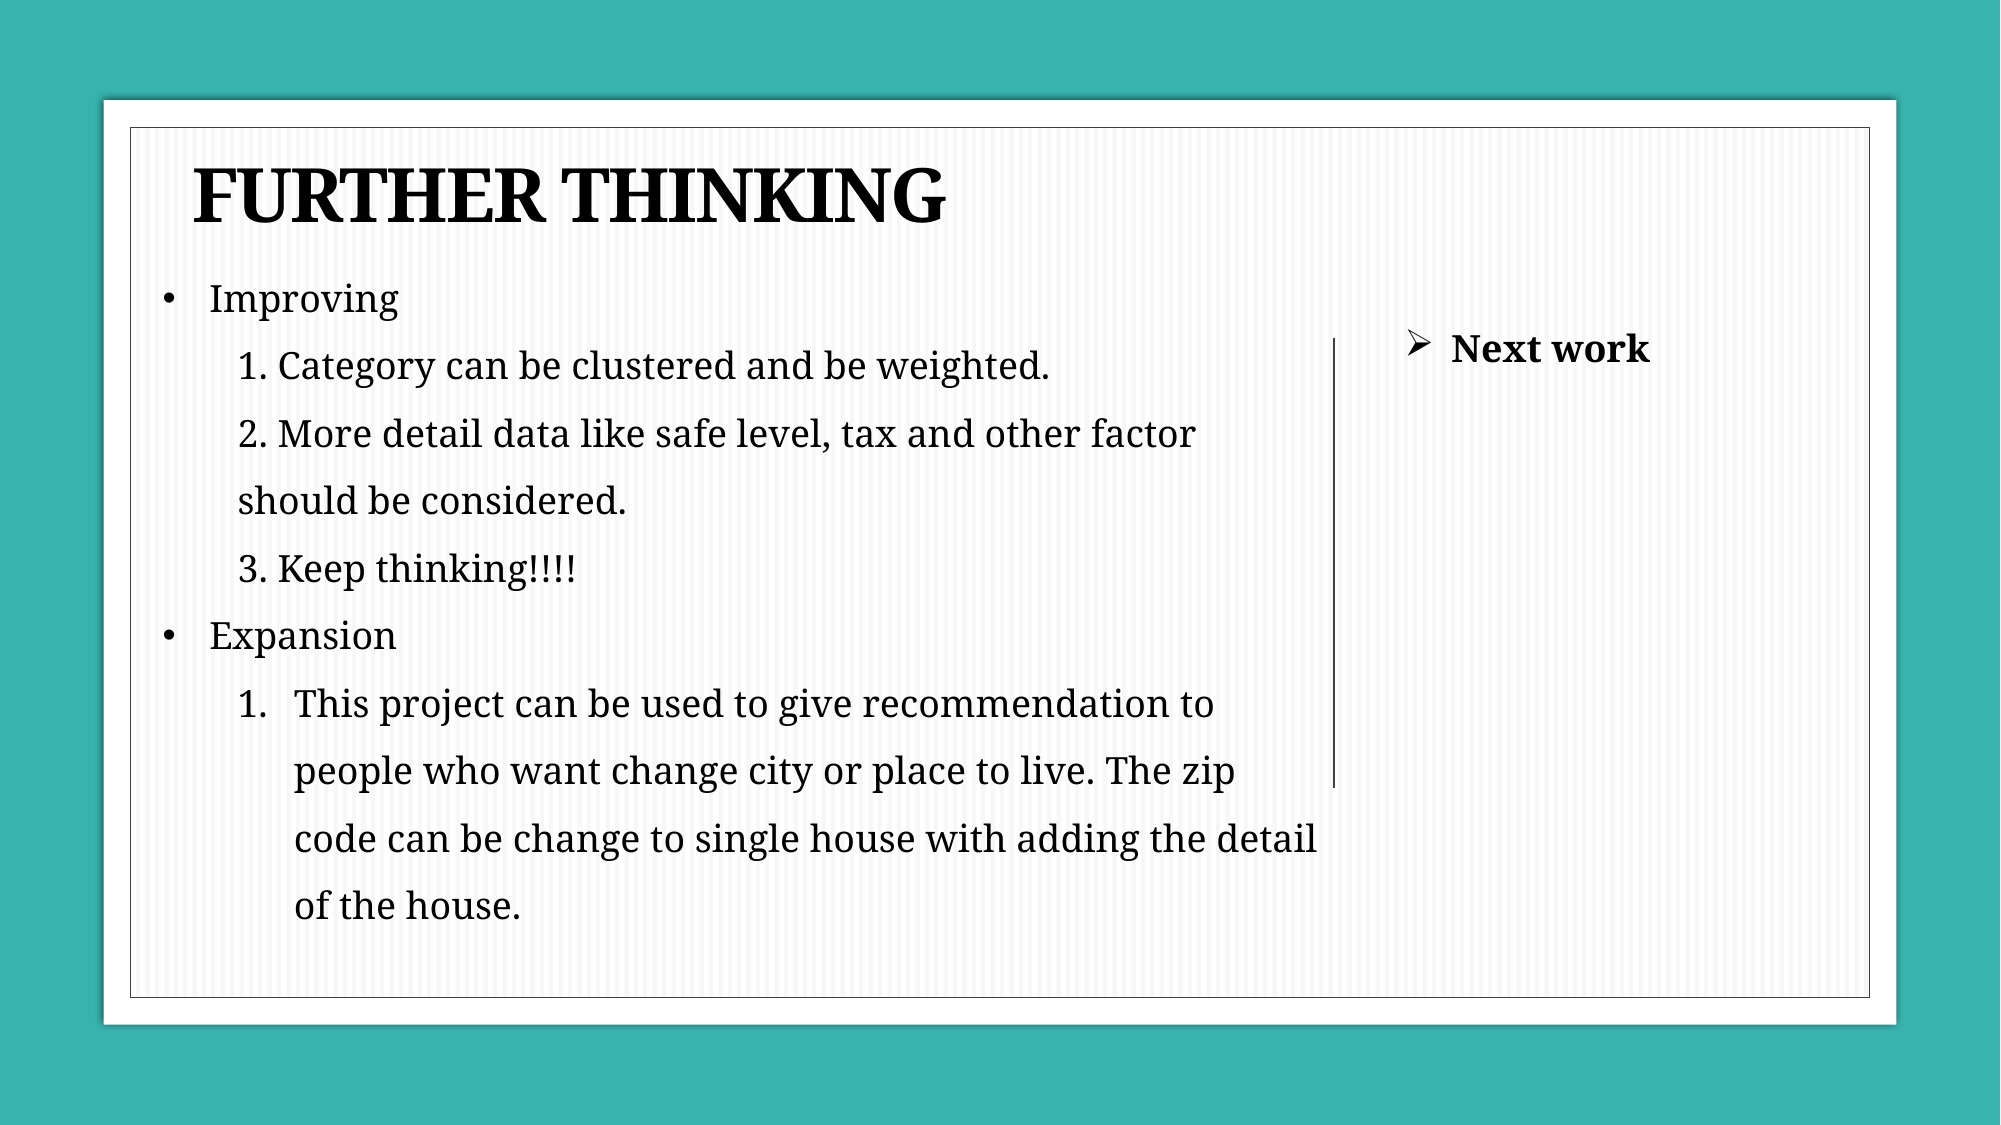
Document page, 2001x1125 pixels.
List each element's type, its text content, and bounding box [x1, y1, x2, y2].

text_box Improving 1. Category can be clustered and be weighted. 2. More detail data like safe level, tax and other factor should be considered. 3. Keep thinking!!!! Expansion This project can be used to give recommendation to people who want change city or place to live. The zip code can be change to single house with adding the detail of the house. [147, 244, 1343, 935]
text_box [0, 0, 2000, 1125]
title Further Thinking [130, 129, 964, 272]
text_box [103, 100, 1897, 1025]
text_box [130, 127, 1870, 998]
text_box Next work [1389, 317, 1853, 378]
